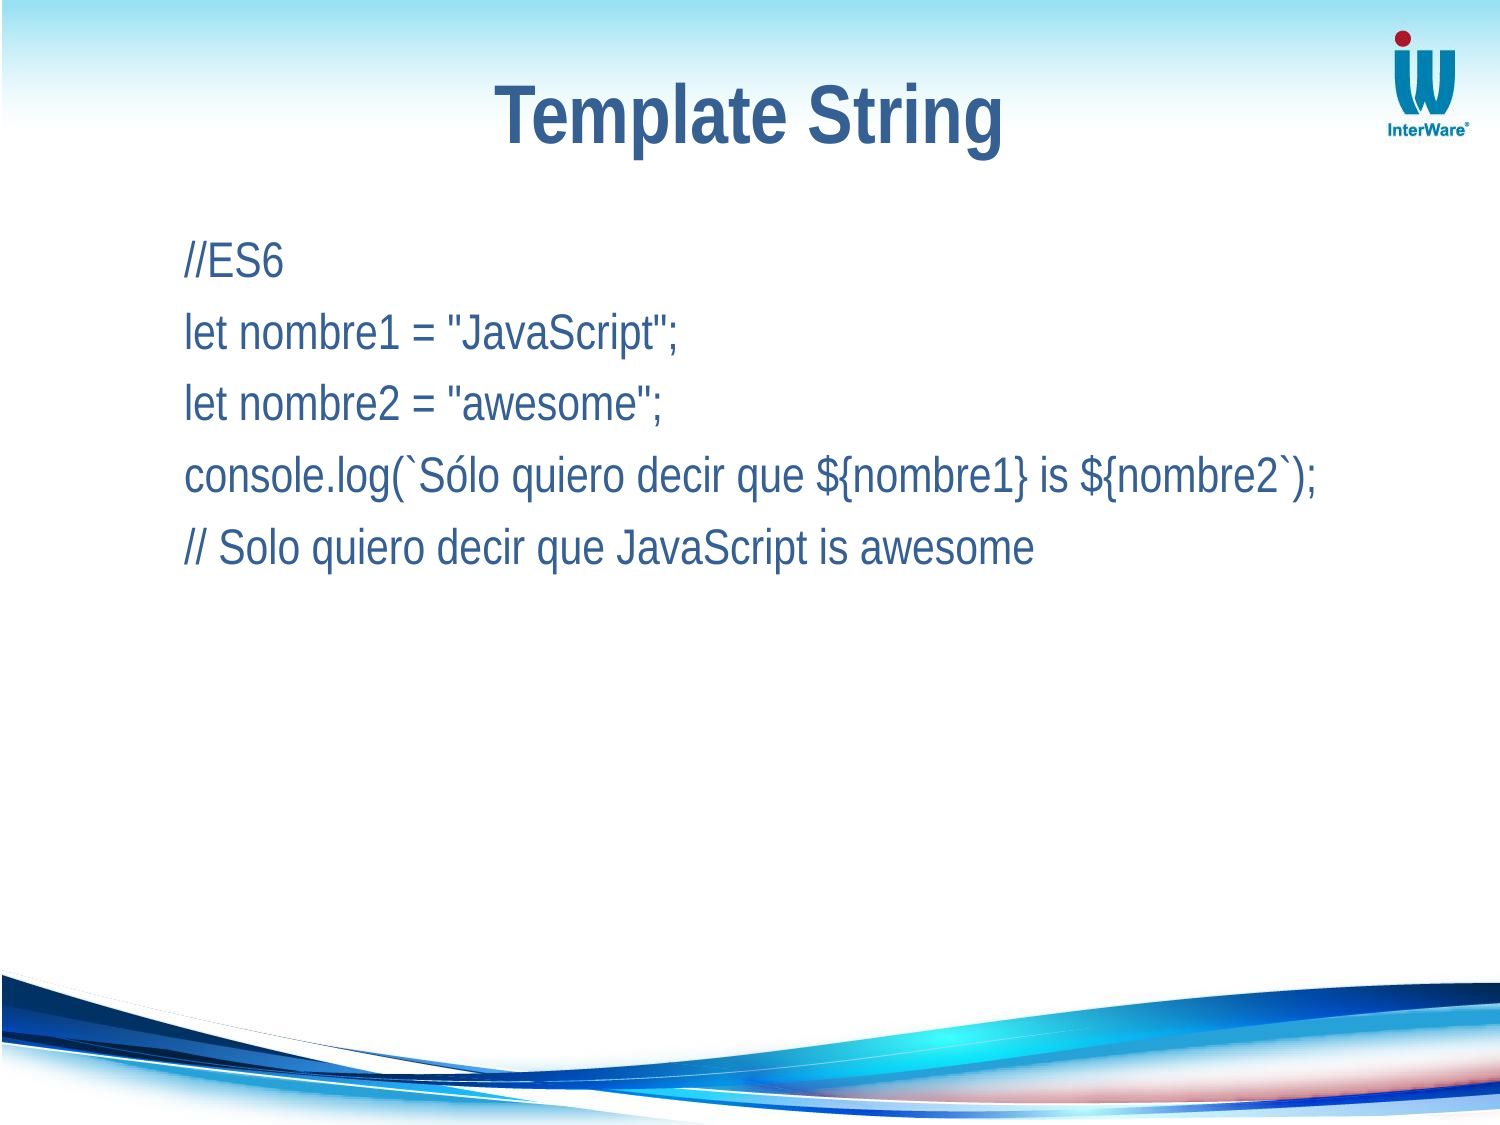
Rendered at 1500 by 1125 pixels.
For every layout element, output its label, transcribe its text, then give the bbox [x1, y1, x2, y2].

text_box [75, 212, 1425, 1005]
title Template String [75, 45, 1425, 175]
picture [0, 0, 1500, 1125]
text_box //ES6 let nombre1 = "JavaScript"; let nombre2 = "awesome"; console.log(`Sólo quiero decir que ${nombre1} is ${nombre2`); // Solo quiero decir que JavaScript is awesome [64, 212, 1400, 988]
